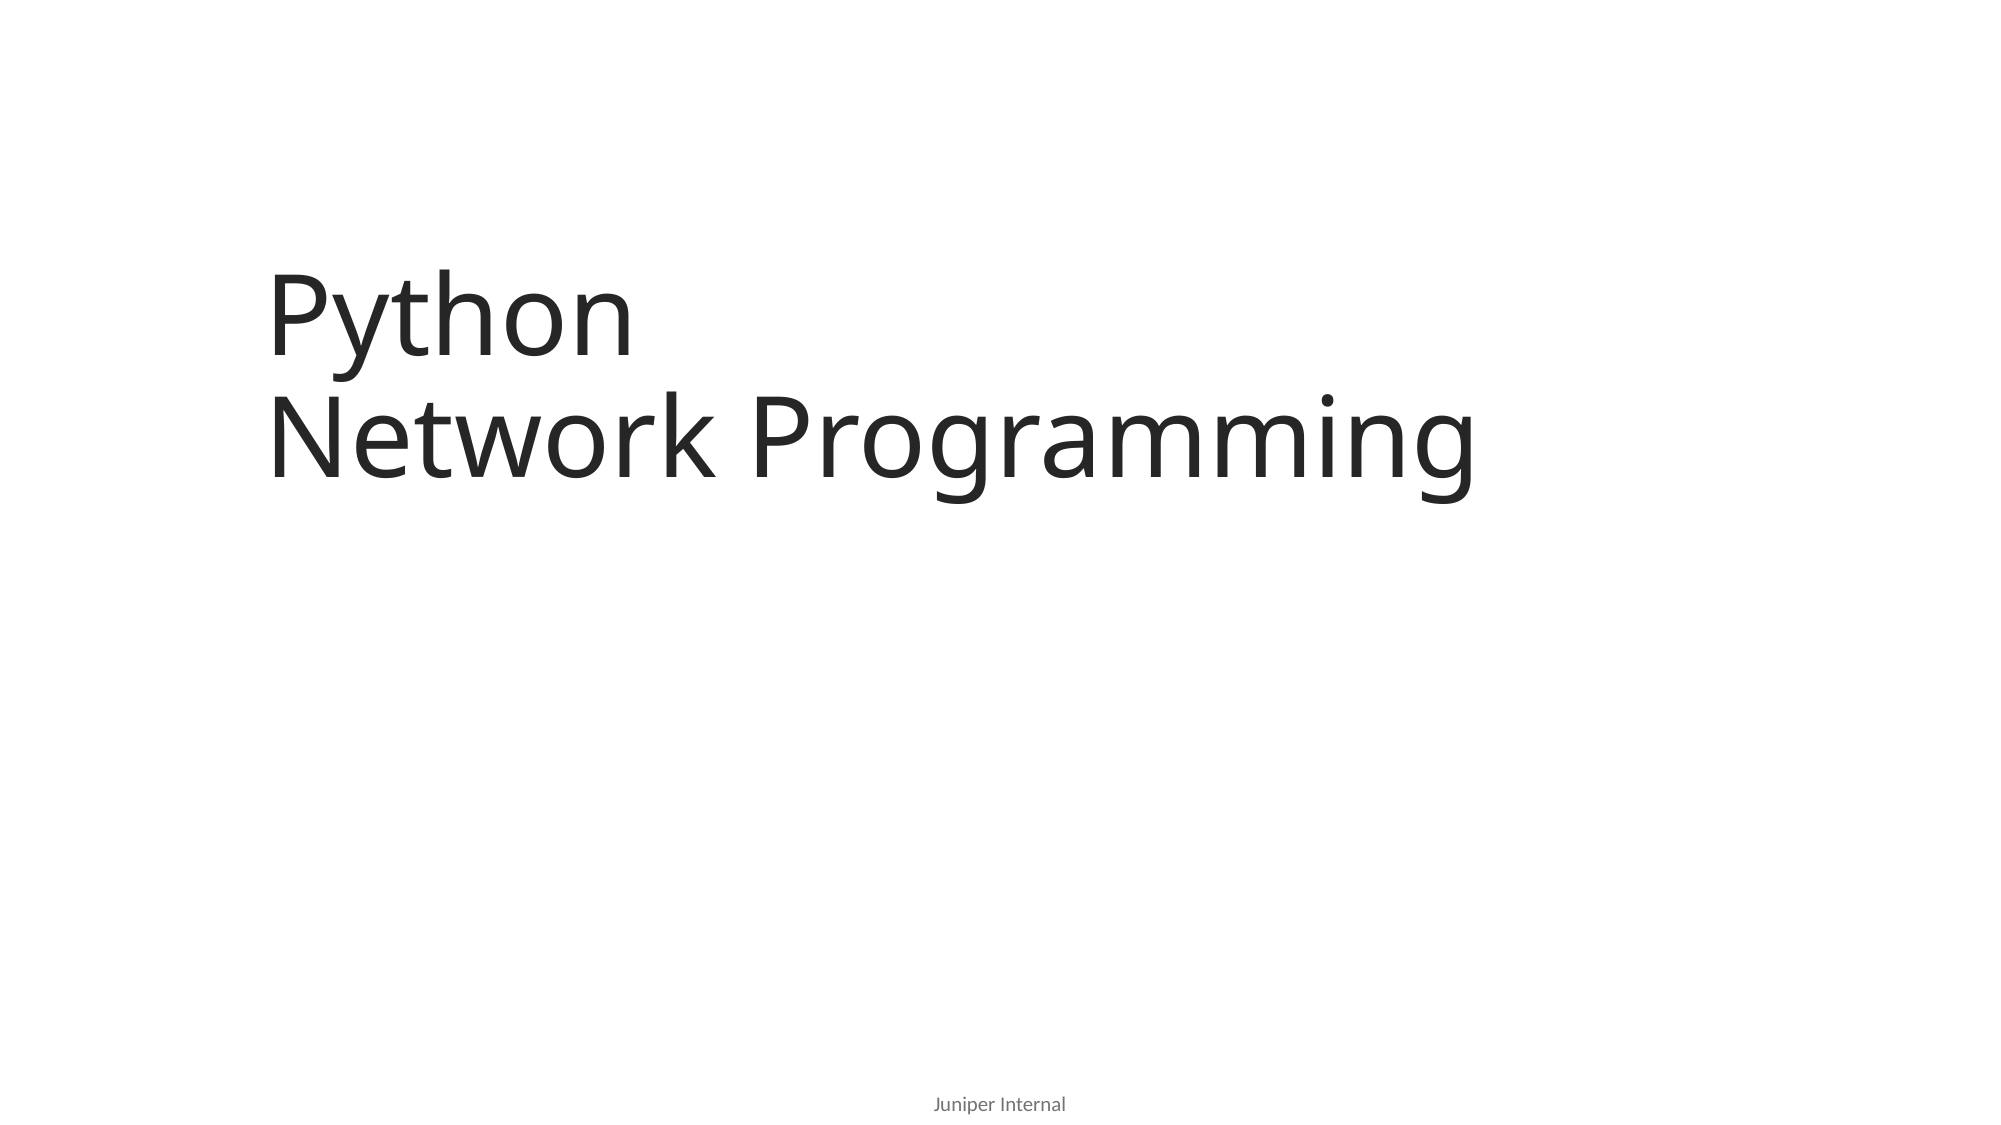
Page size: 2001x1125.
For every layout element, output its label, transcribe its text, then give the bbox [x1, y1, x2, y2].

title Python Network Programming [249, 184, 1750, 576]
